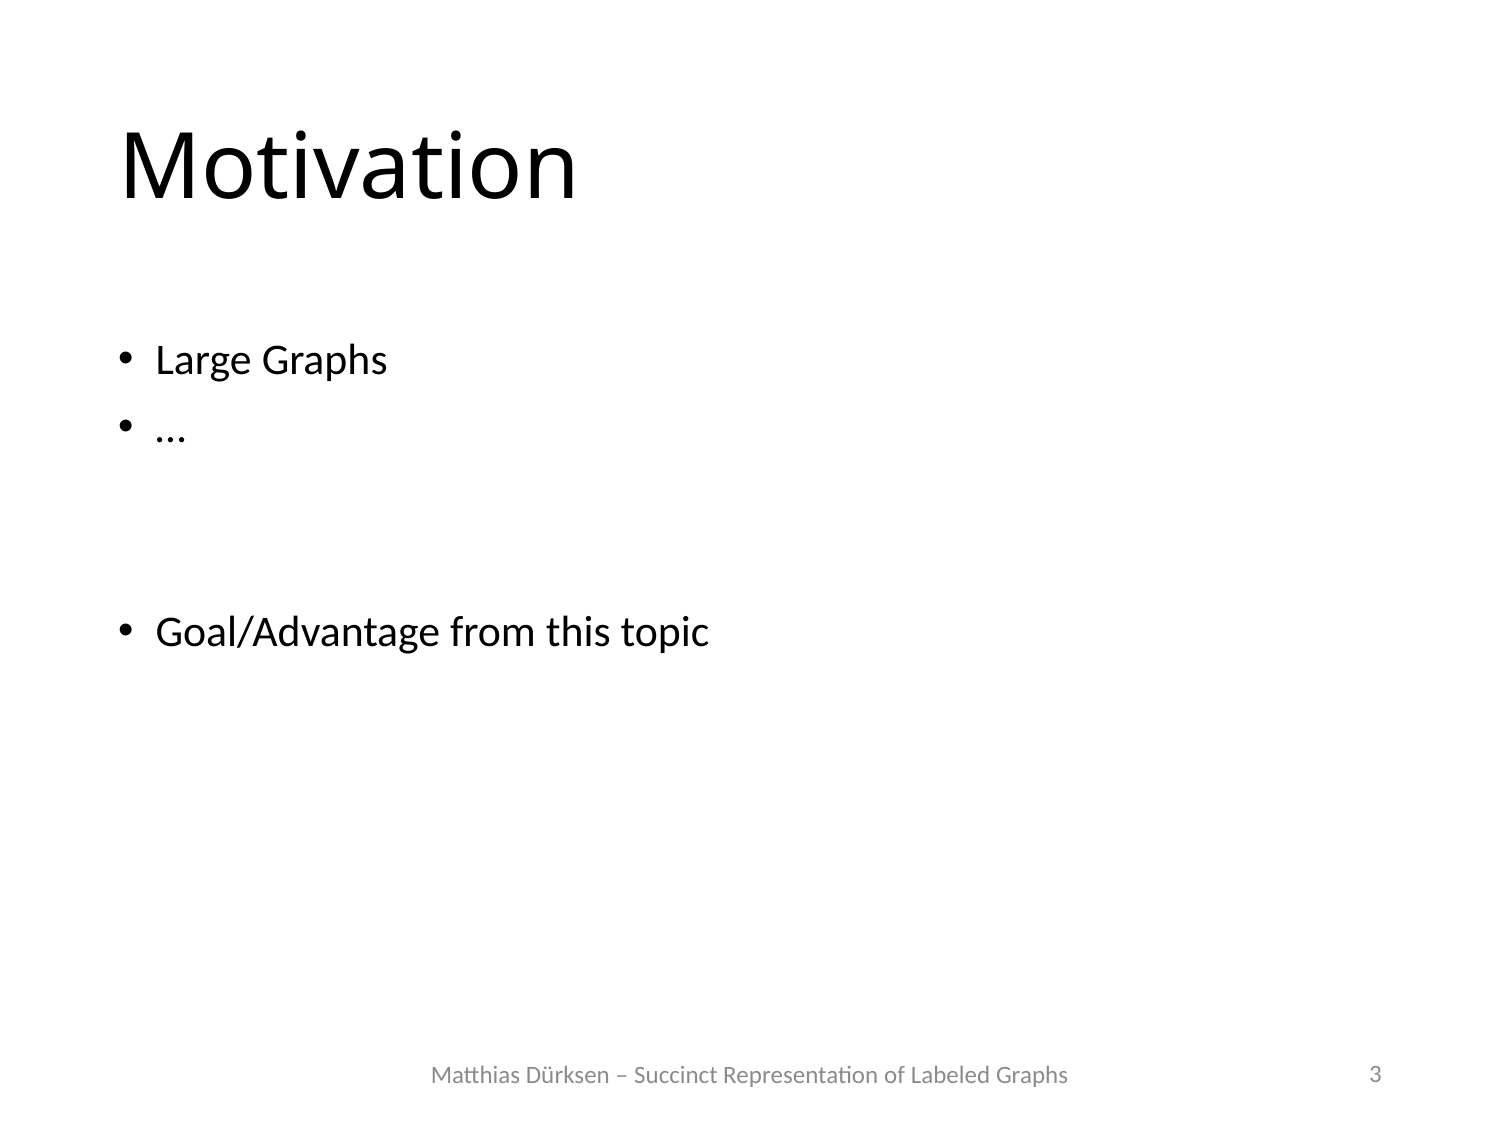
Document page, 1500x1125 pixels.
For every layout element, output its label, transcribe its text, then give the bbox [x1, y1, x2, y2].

list Large Graphs … Goal/Advantage from this topic [103, 328, 1397, 1043]
title Motivation [103, 59, 1397, 278]
slide_number 3 [1059, 1042, 1397, 1103]
footer Matthias Dürksen – Succinct Representation of Labeled Graphs [381, 1043, 1119, 1104]
